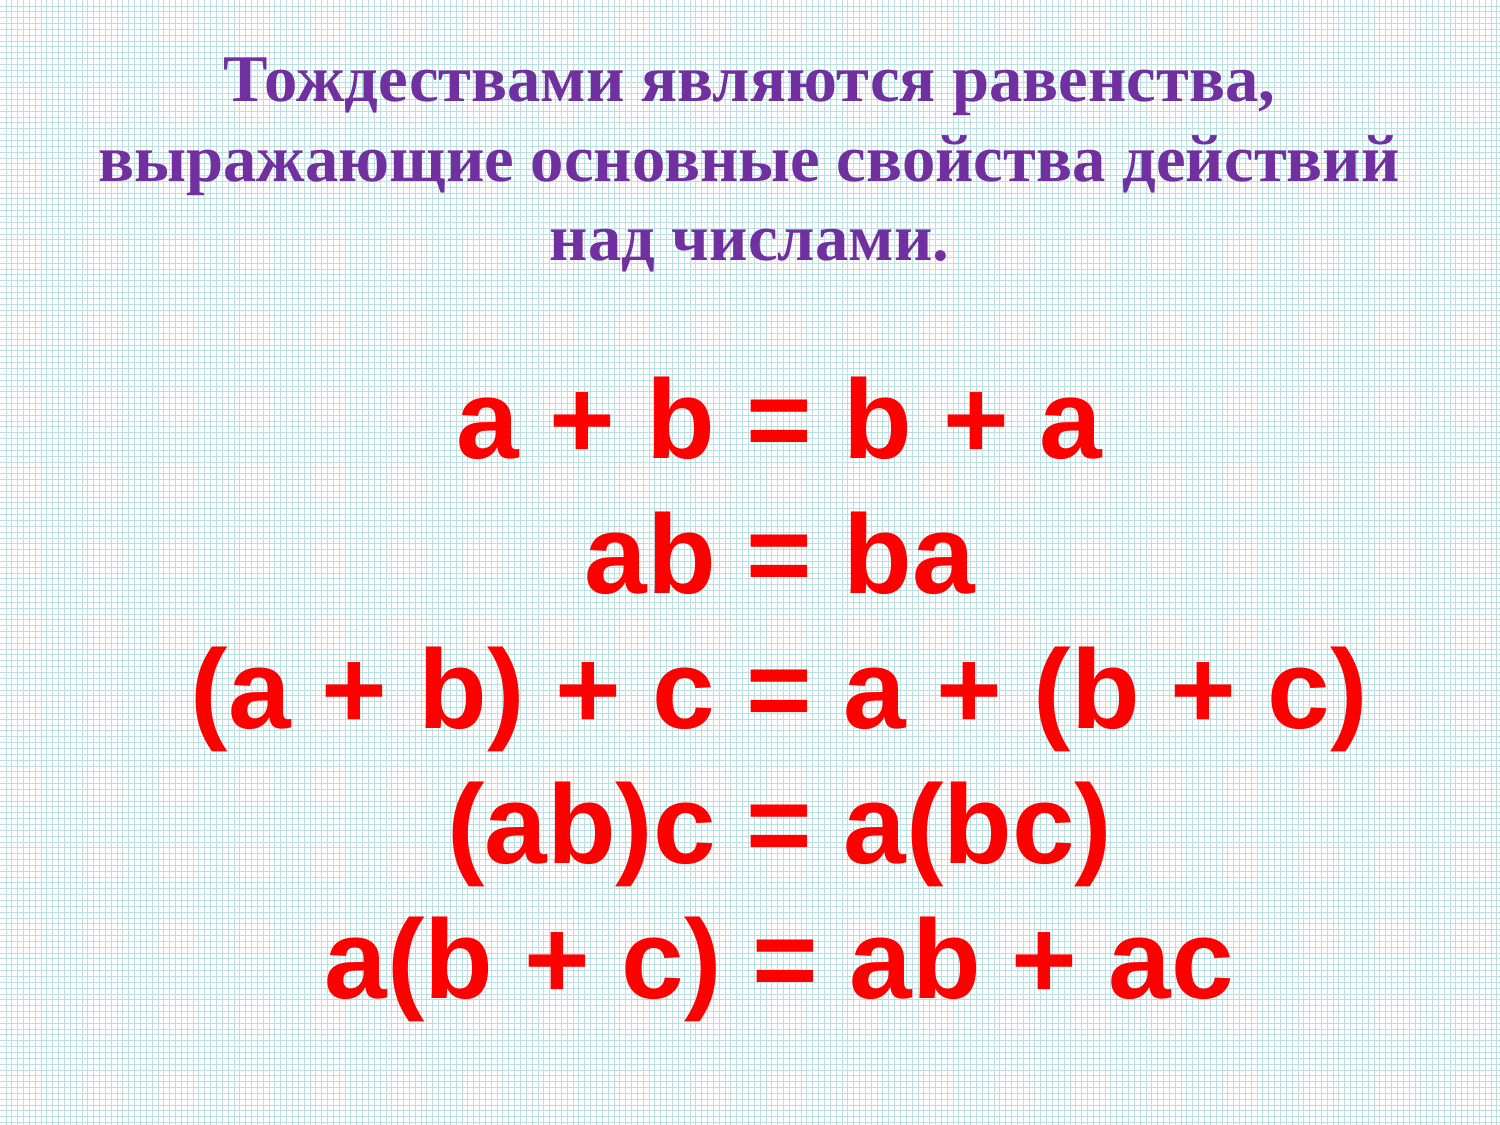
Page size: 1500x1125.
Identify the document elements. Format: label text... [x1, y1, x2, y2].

list a + b = b + a ab = ba (a + b) + c = a + (b + c) (ab)c = a(bc) a(b + c) = ab + ac [76, 337, 1428, 1081]
title Тождествами являются равенства, выражающие основные свойства действий над числами. [74, 44, 1426, 374]
